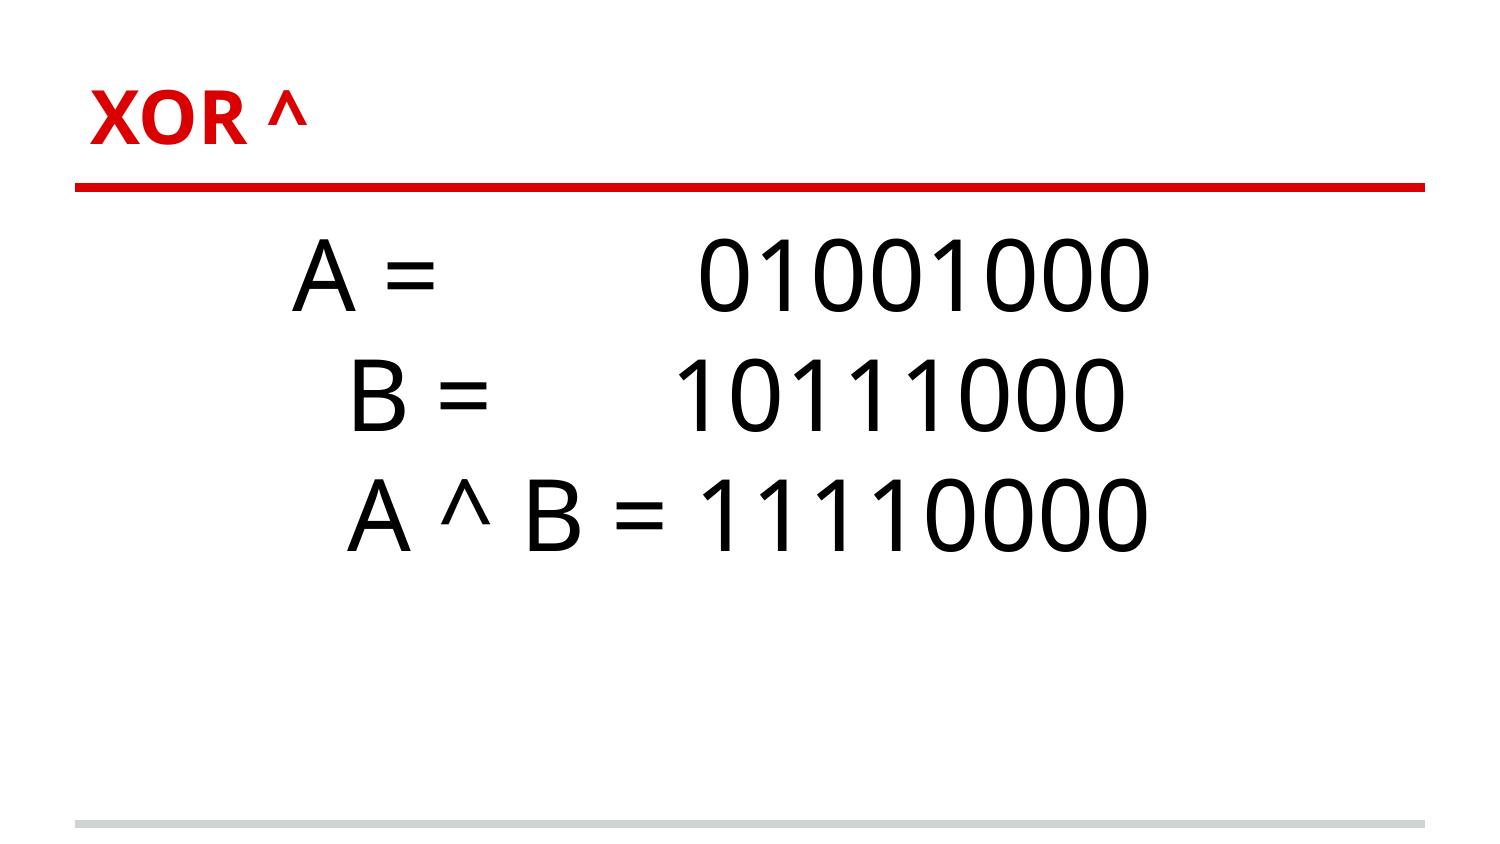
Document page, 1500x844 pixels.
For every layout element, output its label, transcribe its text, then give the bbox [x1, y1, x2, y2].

title XOR ^ [75, 33, 1425, 175]
list A = 01001000 B = 10111000 A ^ B = 11110000 [75, 196, 1425, 808]
